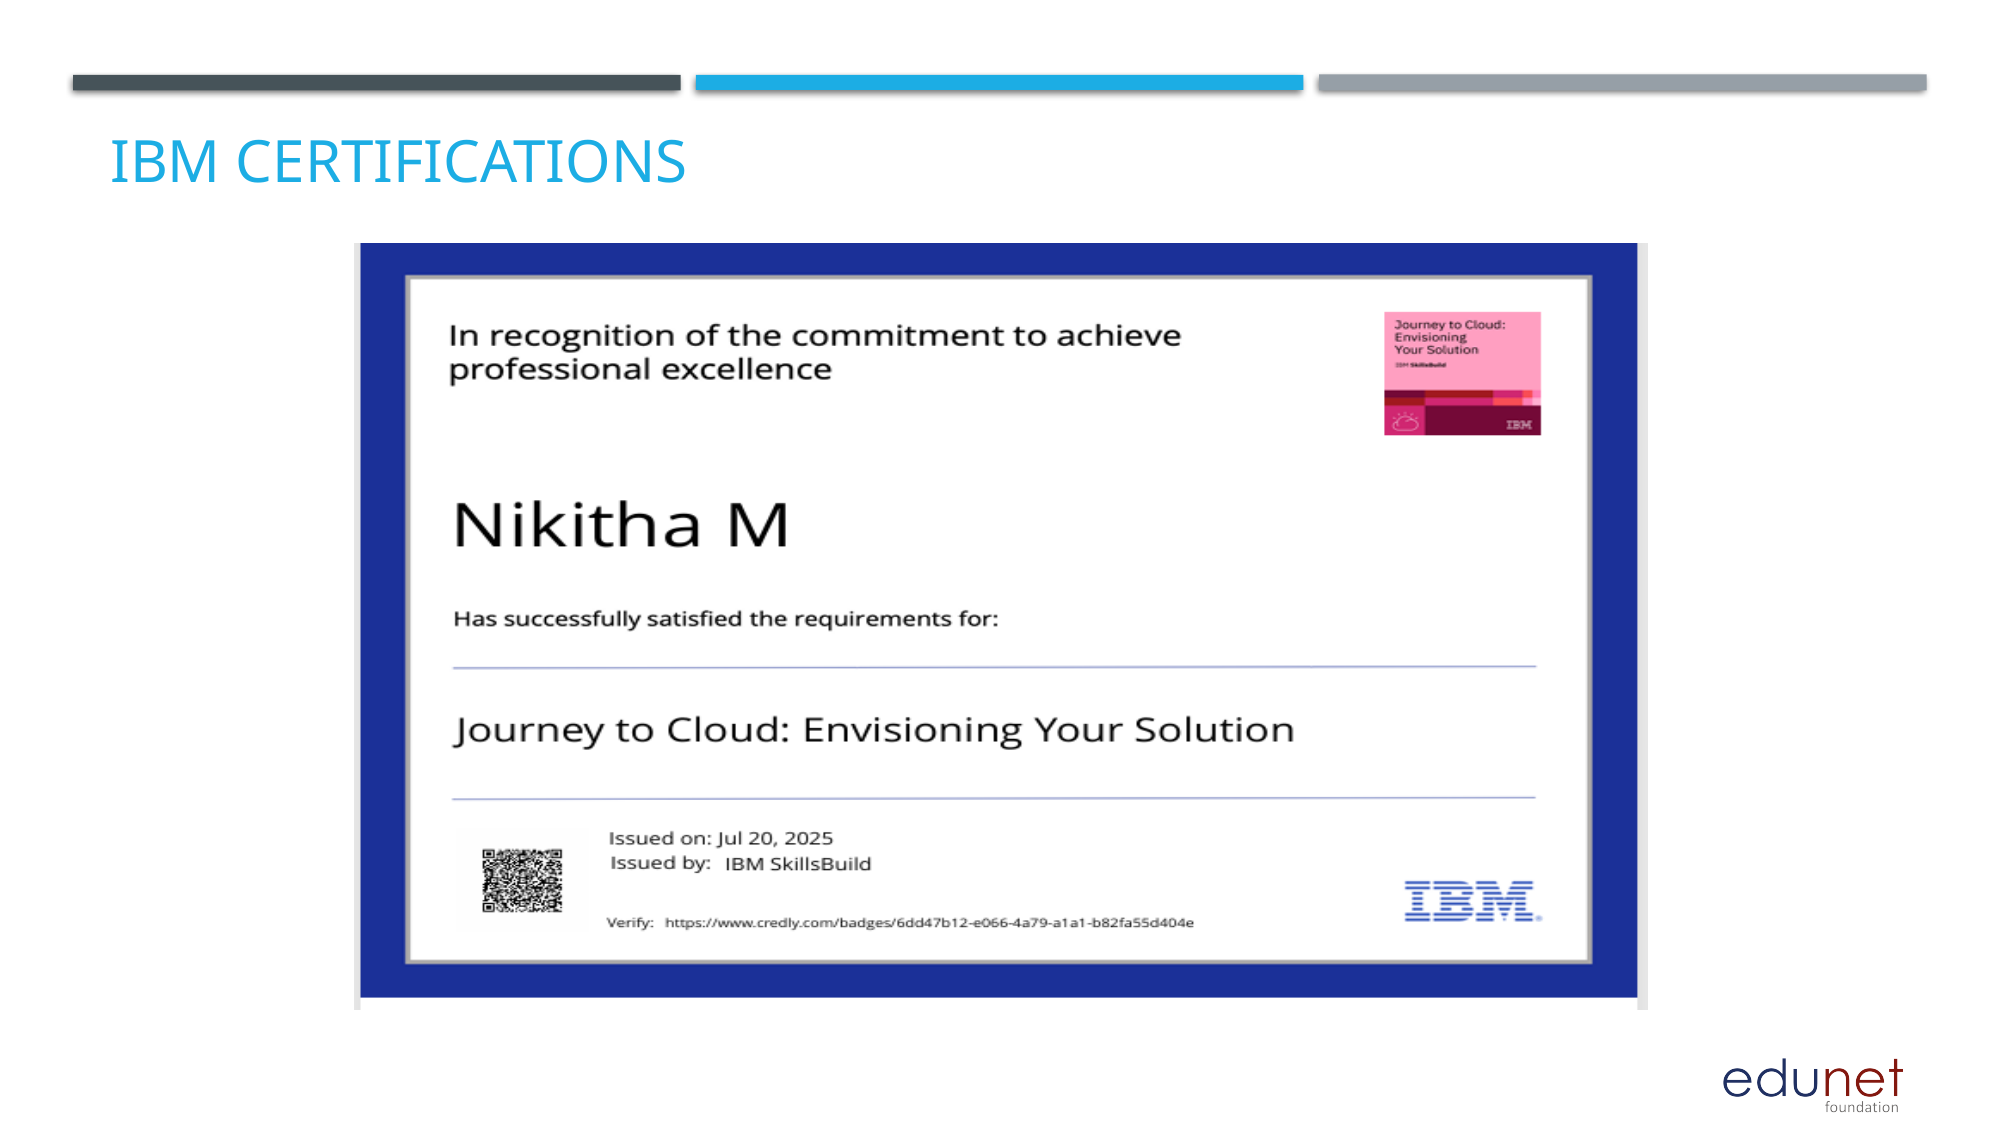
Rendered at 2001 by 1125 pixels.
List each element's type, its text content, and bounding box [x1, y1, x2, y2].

title IBM Certifications [95, 115, 1905, 203]
picture [1719, 1056, 1905, 1116]
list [353, 242, 1648, 1011]
